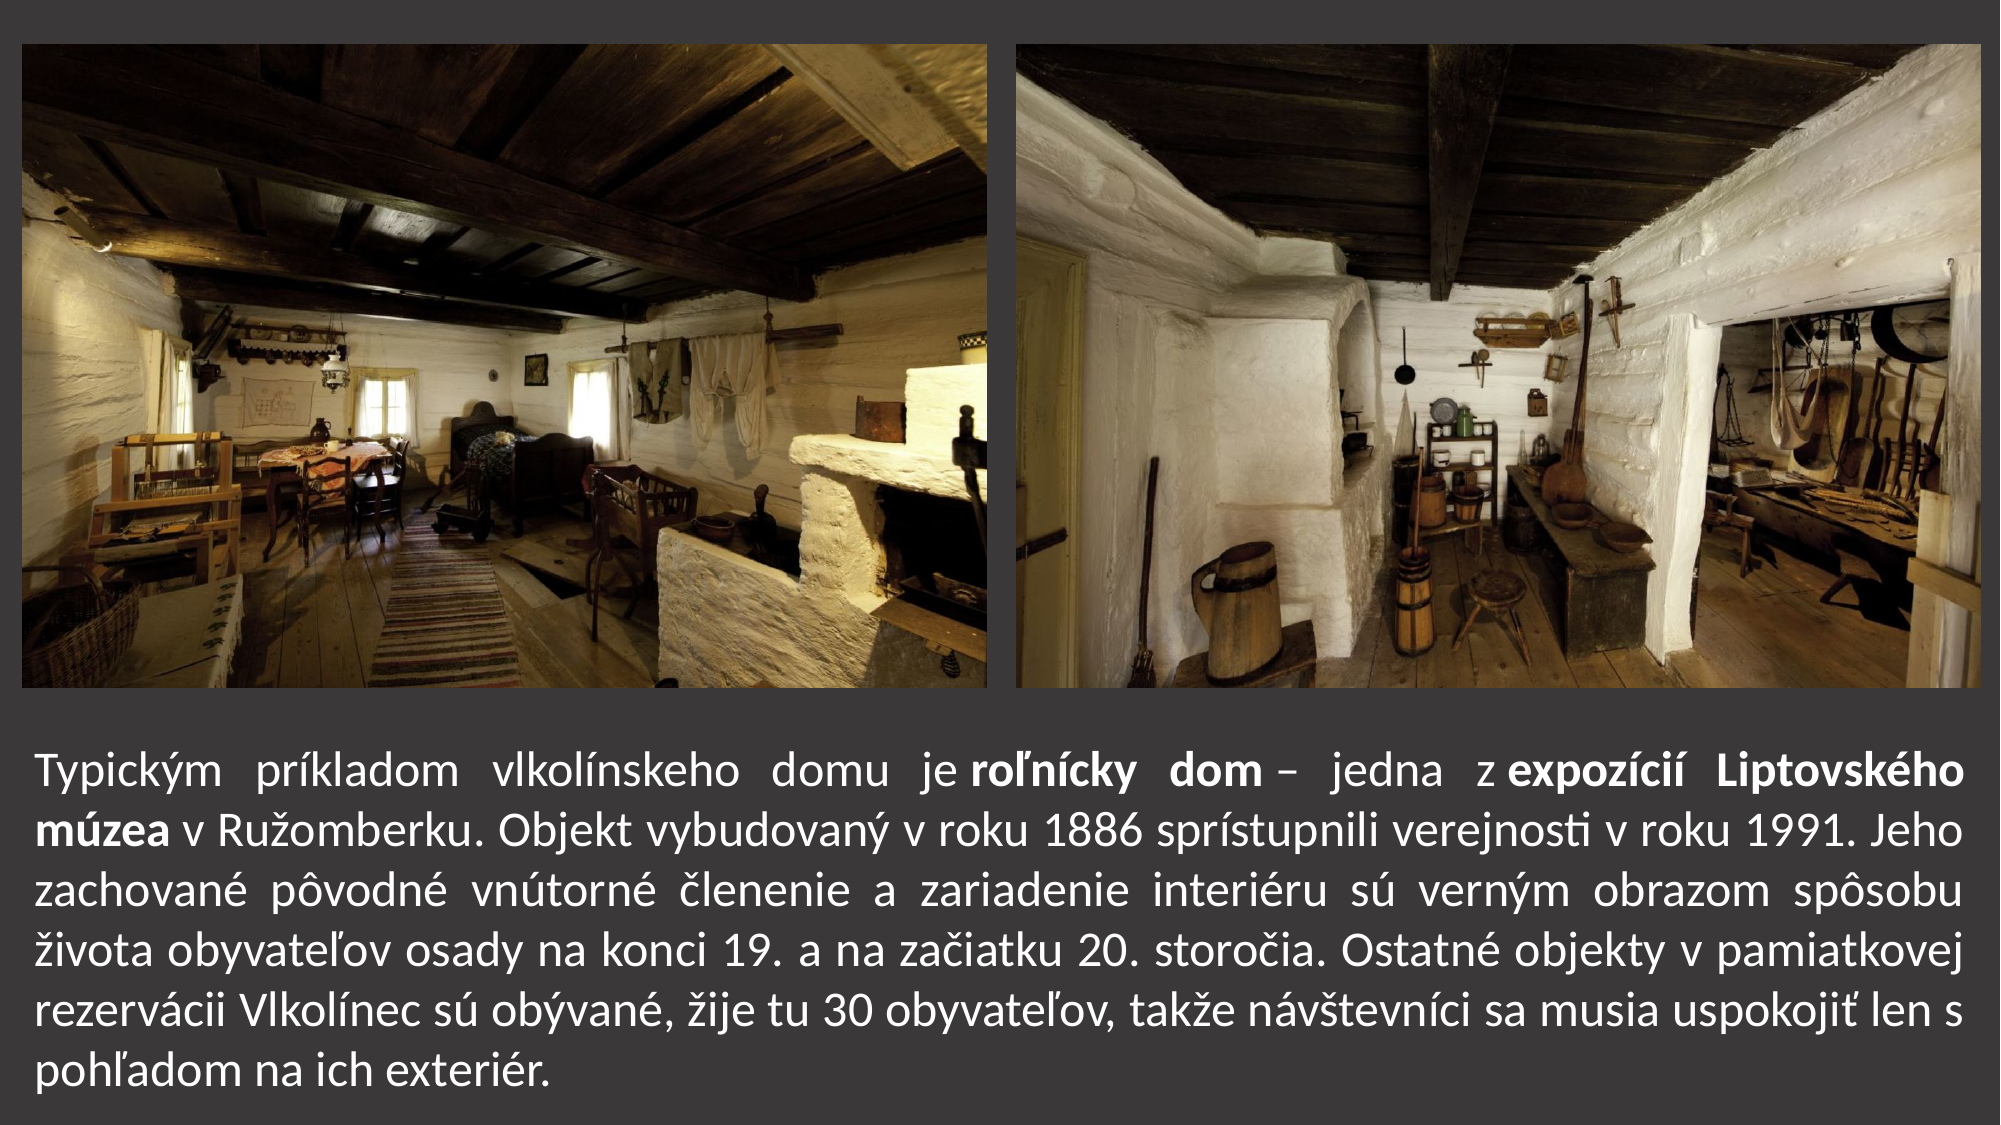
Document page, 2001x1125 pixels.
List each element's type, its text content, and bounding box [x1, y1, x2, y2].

picture [1016, 44, 1981, 688]
text_box Typickým príkladom vlkolínskeho domu je roľnícky dom – jedna z expozícií Liptovského múzea v Ružomberku. Objekt vybudovaný v roku 1886 sprístupnili verejnosti v roku 1991. Jeho zachované pôvodné vnútorné členenie a zariadenie interiéru sú verným obrazom spôsobu života obyvateľov osady na konci 19. a na začiatku 20. storočia. Ostatné objekty v pamiatkovej rezervácii Vlkolínec sú obývané, žije tu 30 obyvateľov, takže návštevníci sa musia uspokojiť len s pohľadom na ich exteriér. [19, 729, 1981, 1105]
picture [22, 44, 987, 688]
